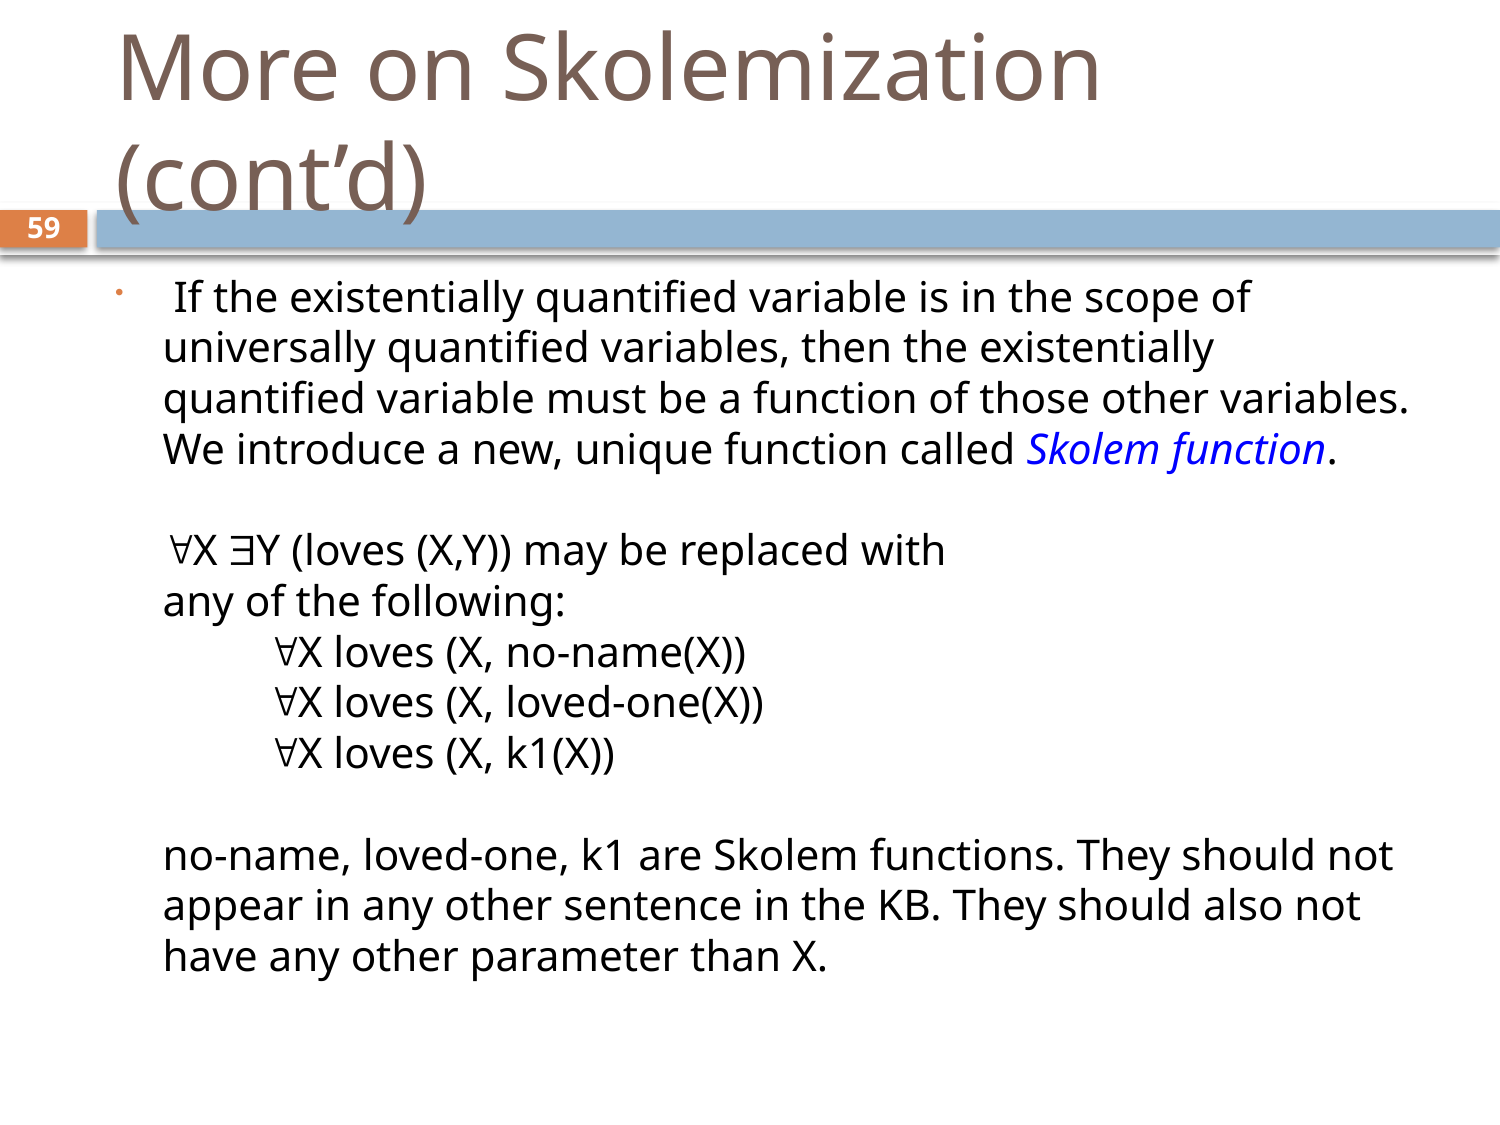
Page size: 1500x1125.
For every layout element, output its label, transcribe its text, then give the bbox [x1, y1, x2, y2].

title More on Skolemization (cont’d) [100, 37, 1438, 200]
list If the existentially quantified variable is in the scope of universally quantified variables, then the existentially quantified variable must be a function of those other variables. We introduce a new, unique function called Skolem function. X Y (loves (X,Y)) may be replaced with any of the following: X loves (X, no-name(X)) X loves (X, loved-one(X)) X loves (X, k1(X)) no-name, loved-one, k1 are Skolem functions. They should not appear in any other sentence in the KB. They should also not have any other parameter than X. [100, 262, 1438, 1005]
slide_number 59 [0, 208, 88, 249]
